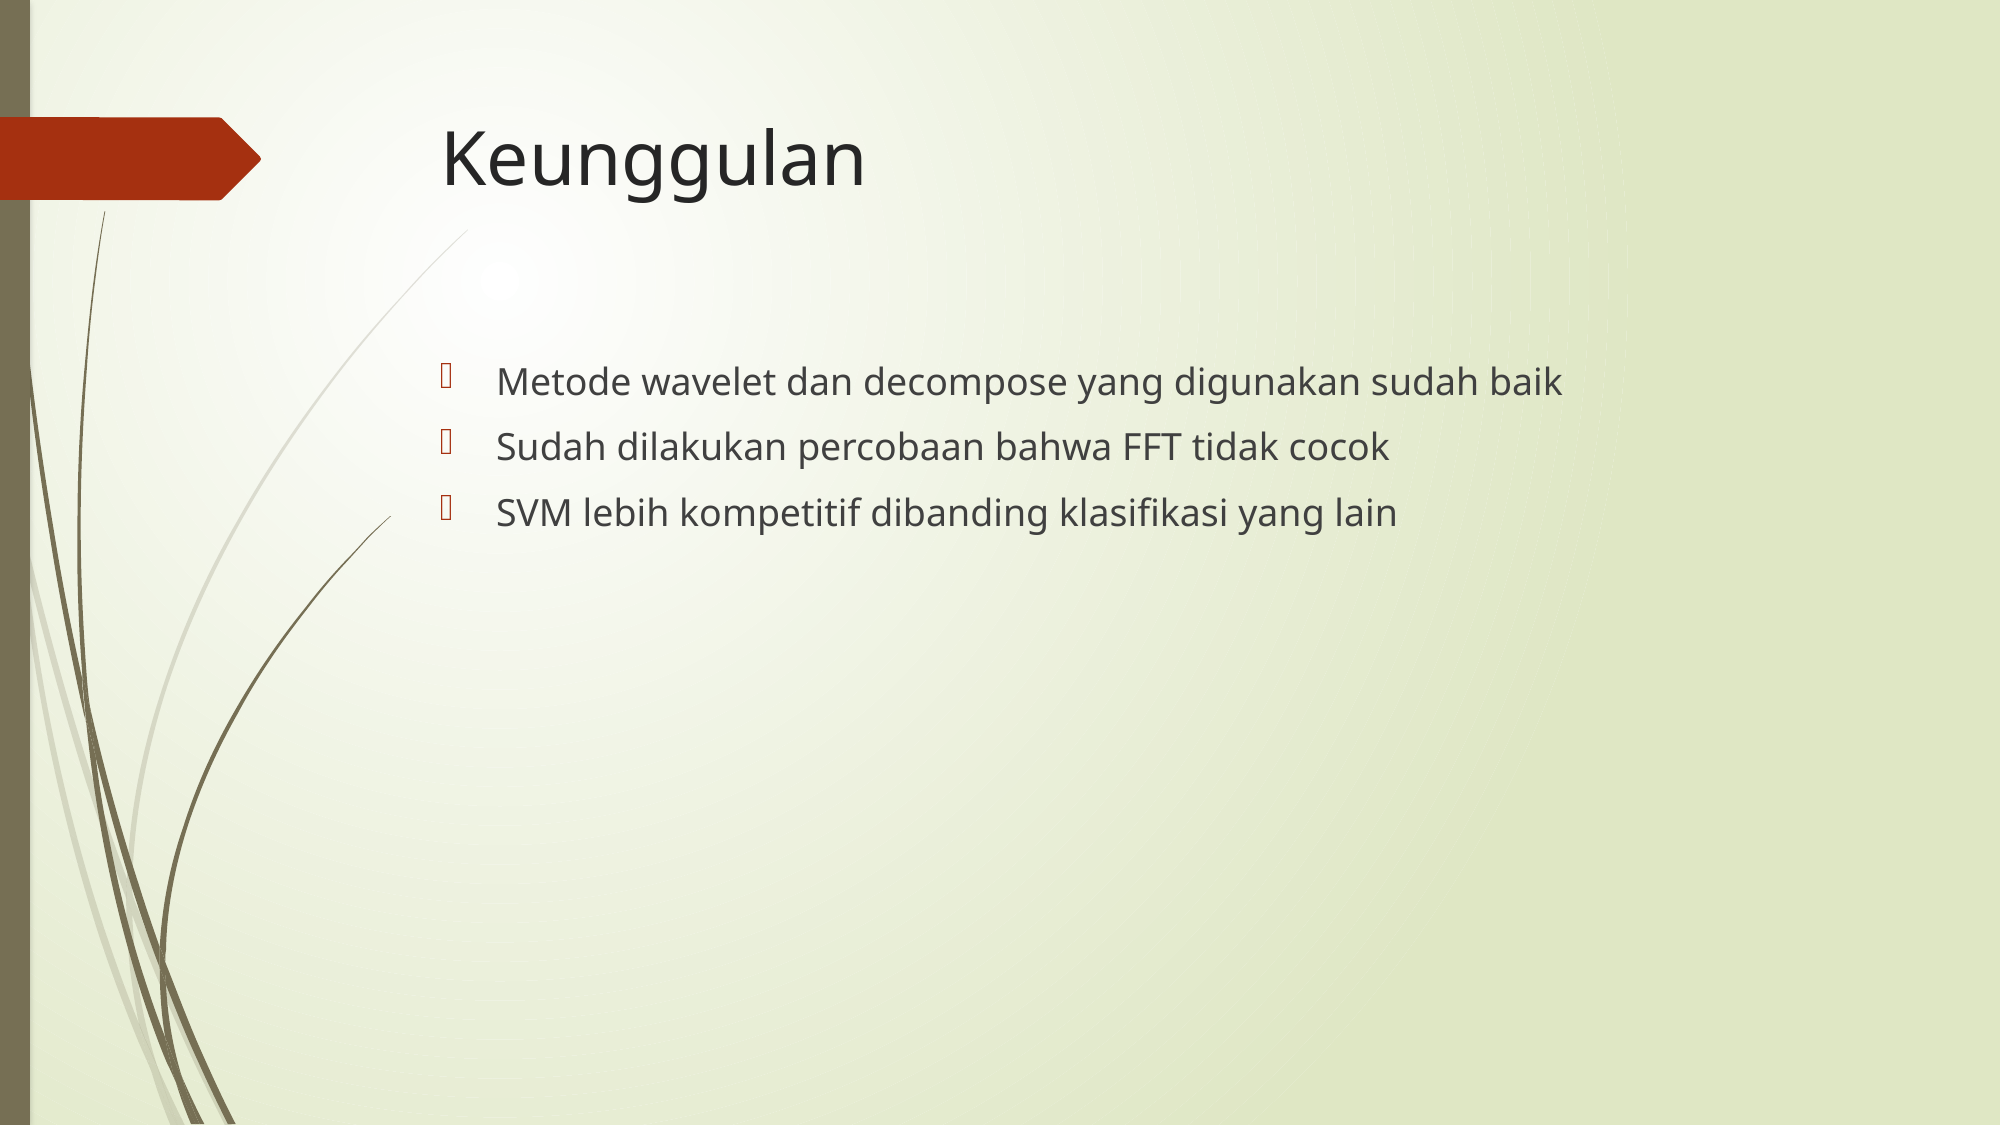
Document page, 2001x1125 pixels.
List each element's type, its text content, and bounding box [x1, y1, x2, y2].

list Metode wavelet dan decompose yang digunakan sudah baik Sudah dilakukan percobaan bahwa FFT tidak cocok SVM lebih kompetitif dibanding klasifikasi yang lain [424, 350, 1888, 970]
title Keunggulan [425, 102, 1888, 313]
